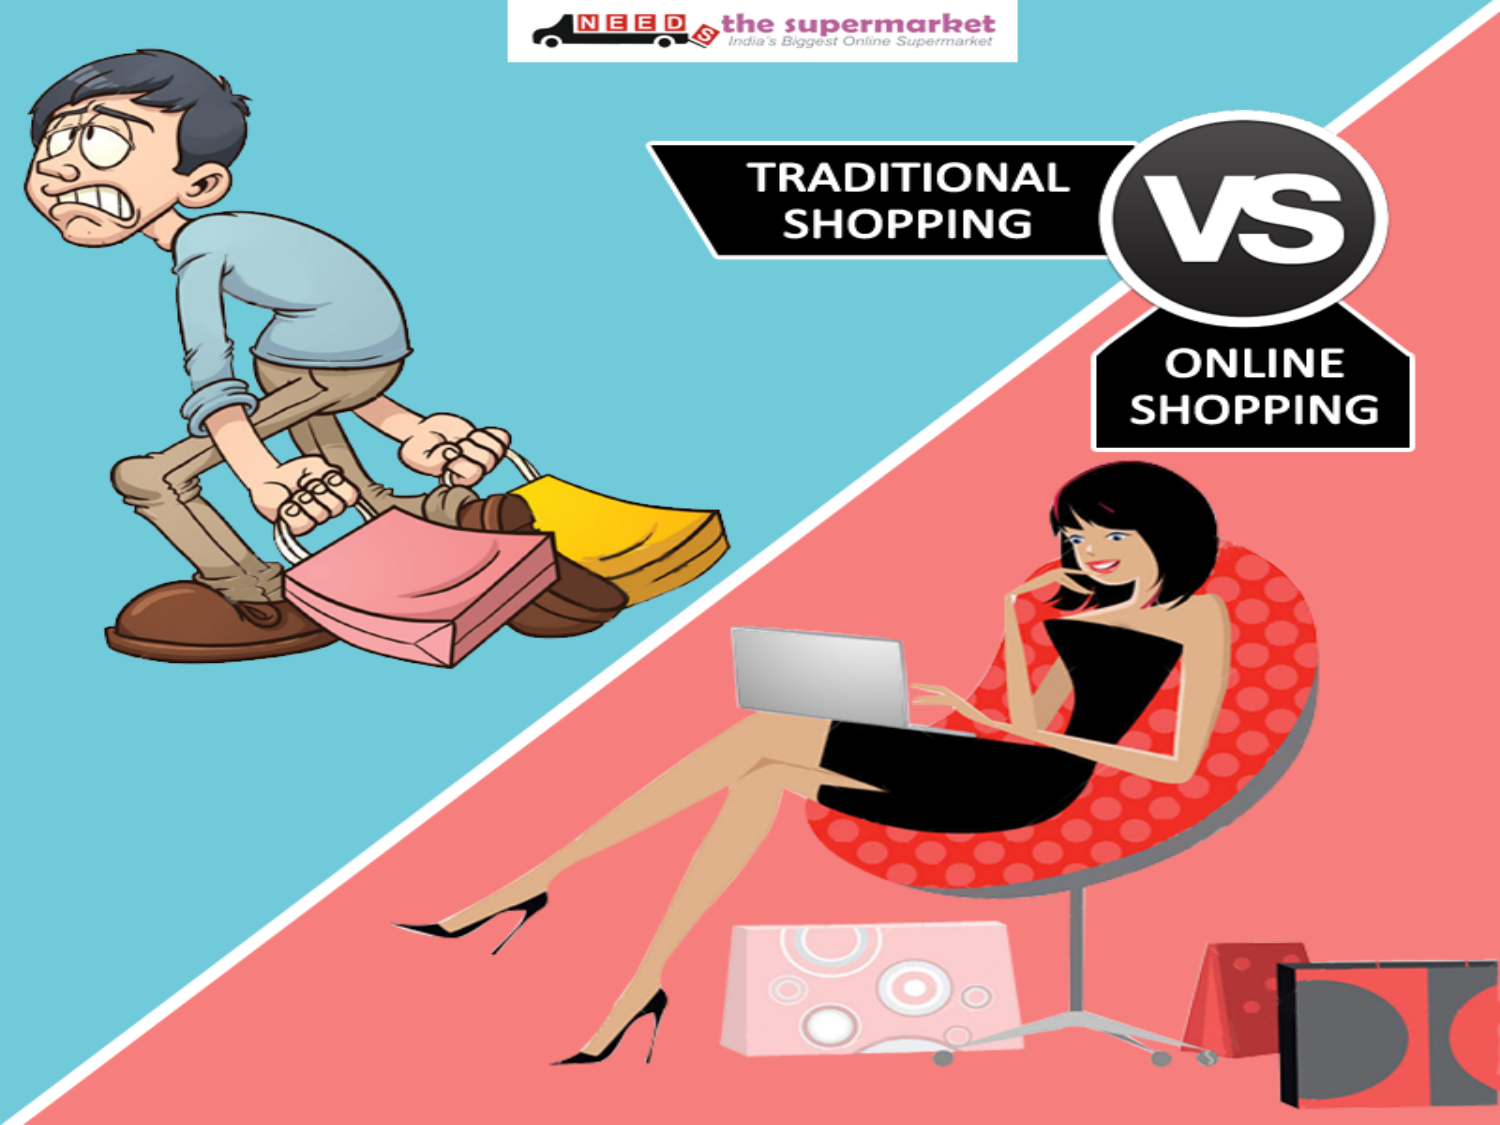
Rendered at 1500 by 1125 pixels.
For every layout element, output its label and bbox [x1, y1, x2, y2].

list [0, 0, 1500, 1125]
